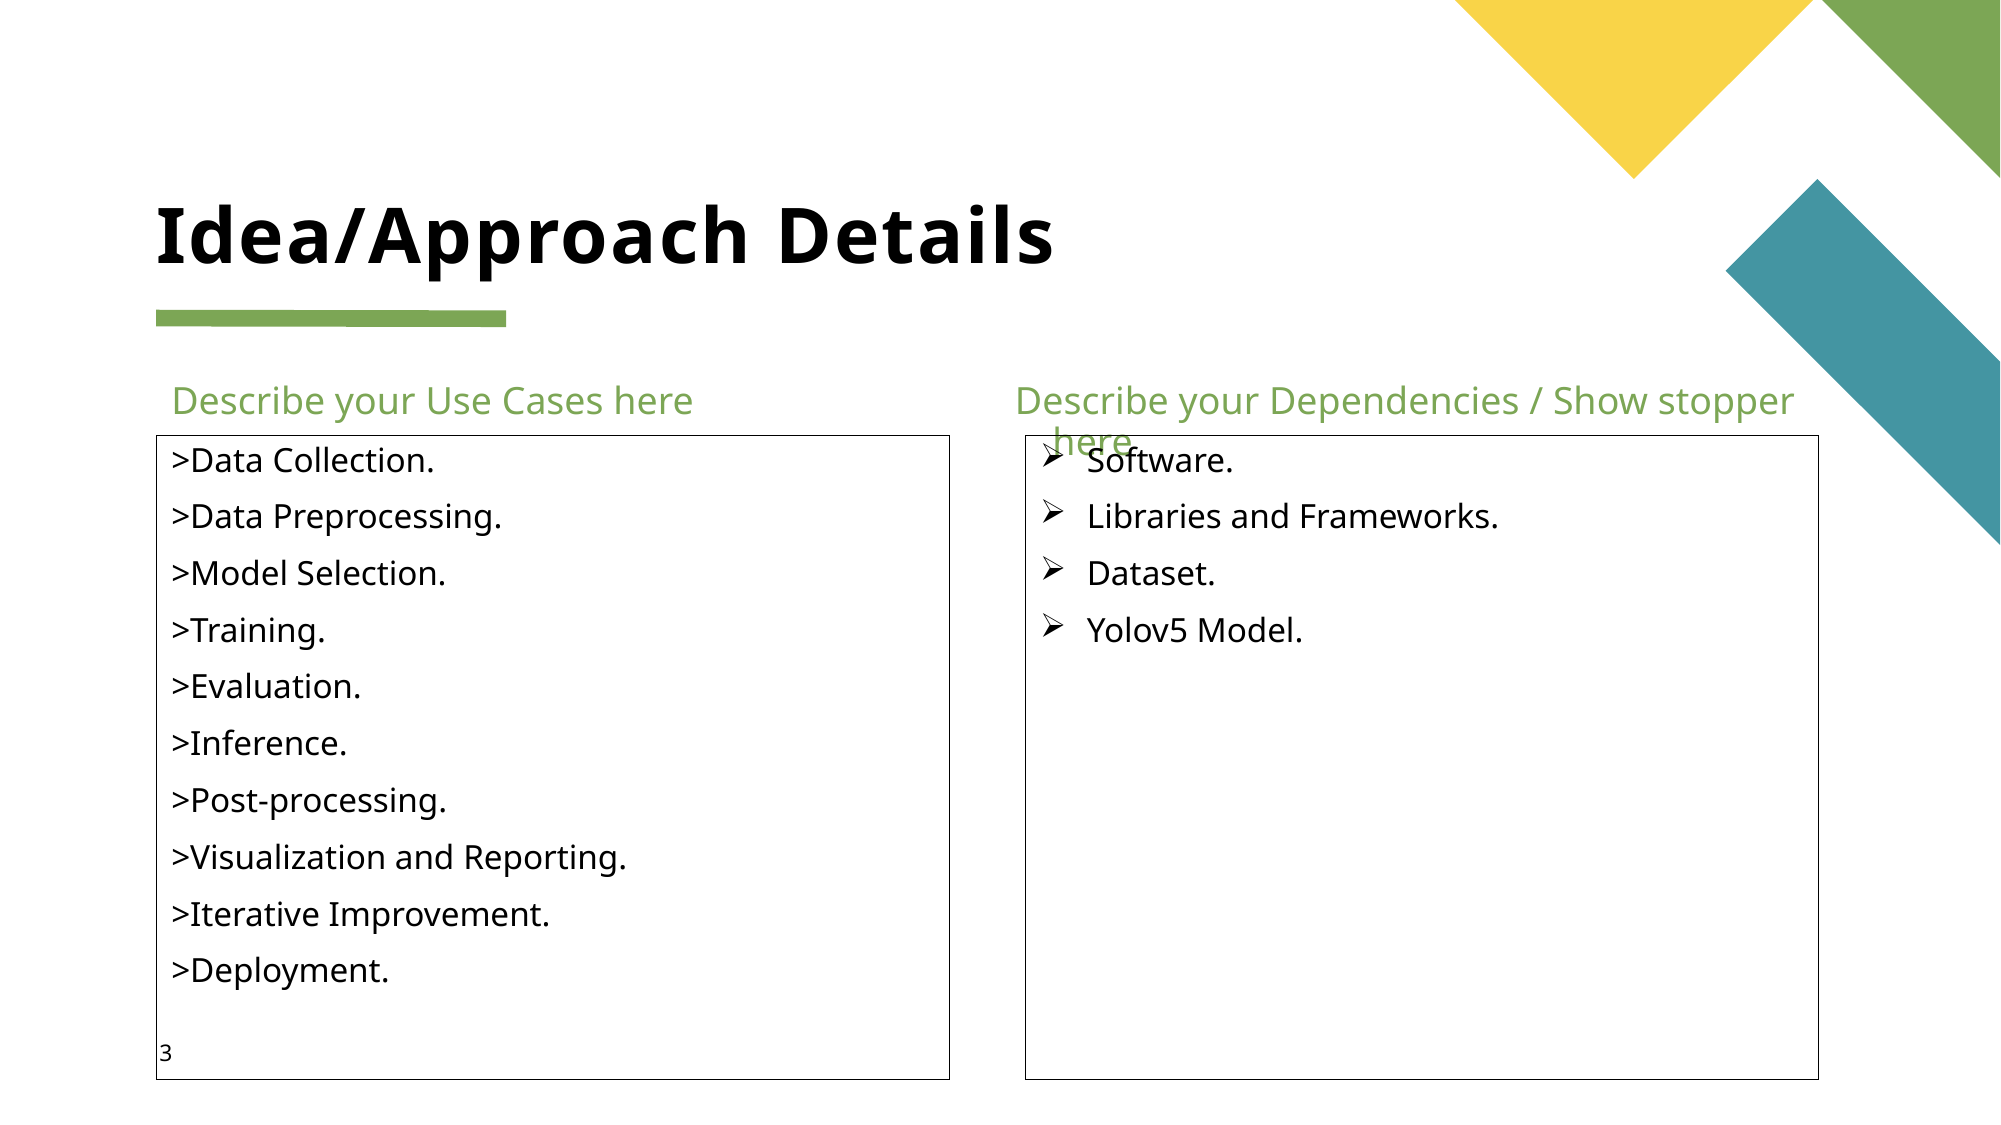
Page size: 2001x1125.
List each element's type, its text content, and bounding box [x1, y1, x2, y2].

slide_number 3 [159, 1038, 246, 1080]
text_box Software. Libraries and Frameworks. Dataset. Yolov5 Model. [1025, 435, 1819, 1080]
title Idea/Approach Details [156, 179, 1105, 280]
list Describe your Use Cases here [156, 375, 950, 427]
list >Data Collection. >Data Preprocessing. >Model Selection. >Training. >Evaluation. >Inference. >Post-processing. >Visualization and Reporting. >Iterative Improvement. >Deployment. [156, 435, 950, 1080]
text_box Describe your Dependencies / Show stopper here [999, 374, 1844, 427]
